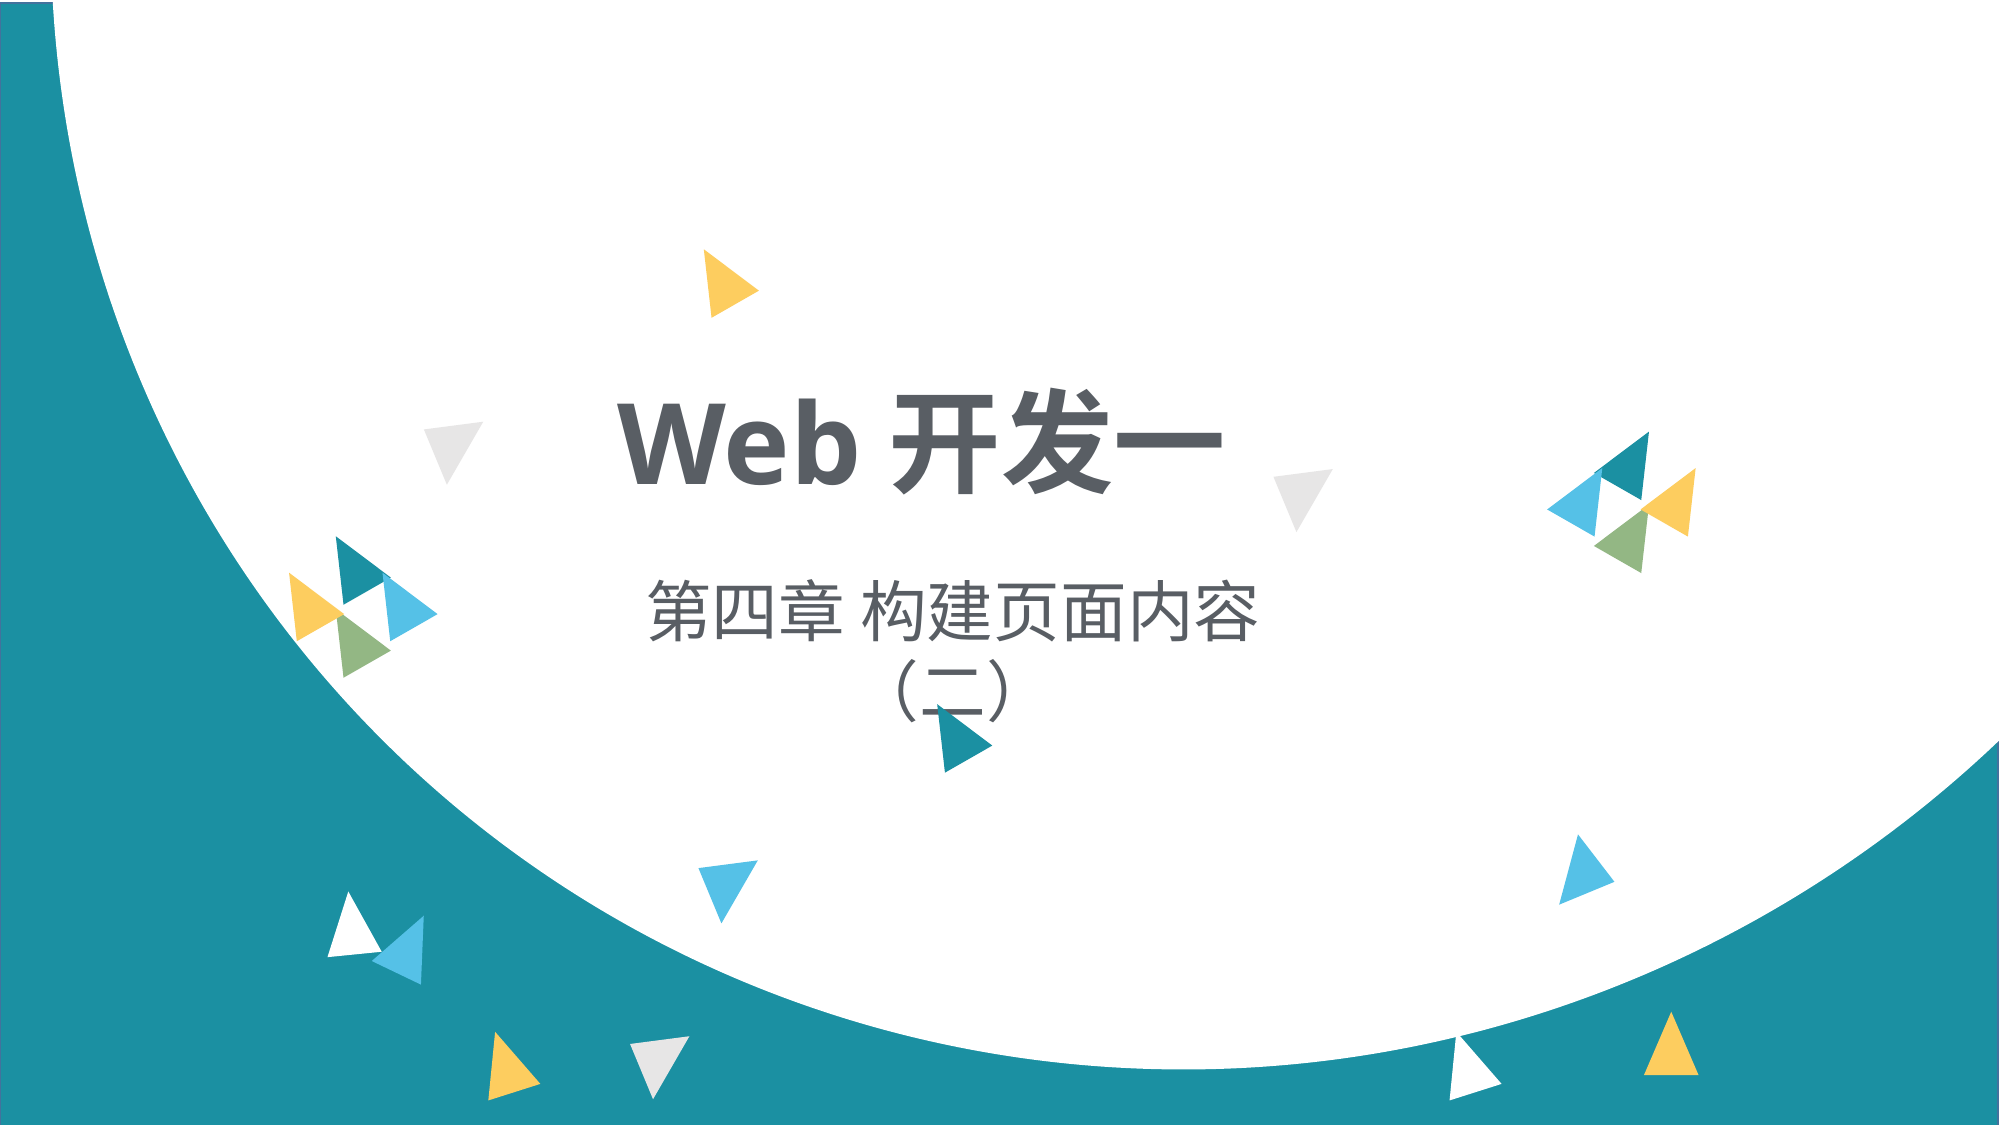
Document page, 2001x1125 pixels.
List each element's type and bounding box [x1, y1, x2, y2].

text_box [0, 0, 2000, 1125]
text_box [277, 532, 426, 669]
text_box [1559, 427, 1708, 564]
